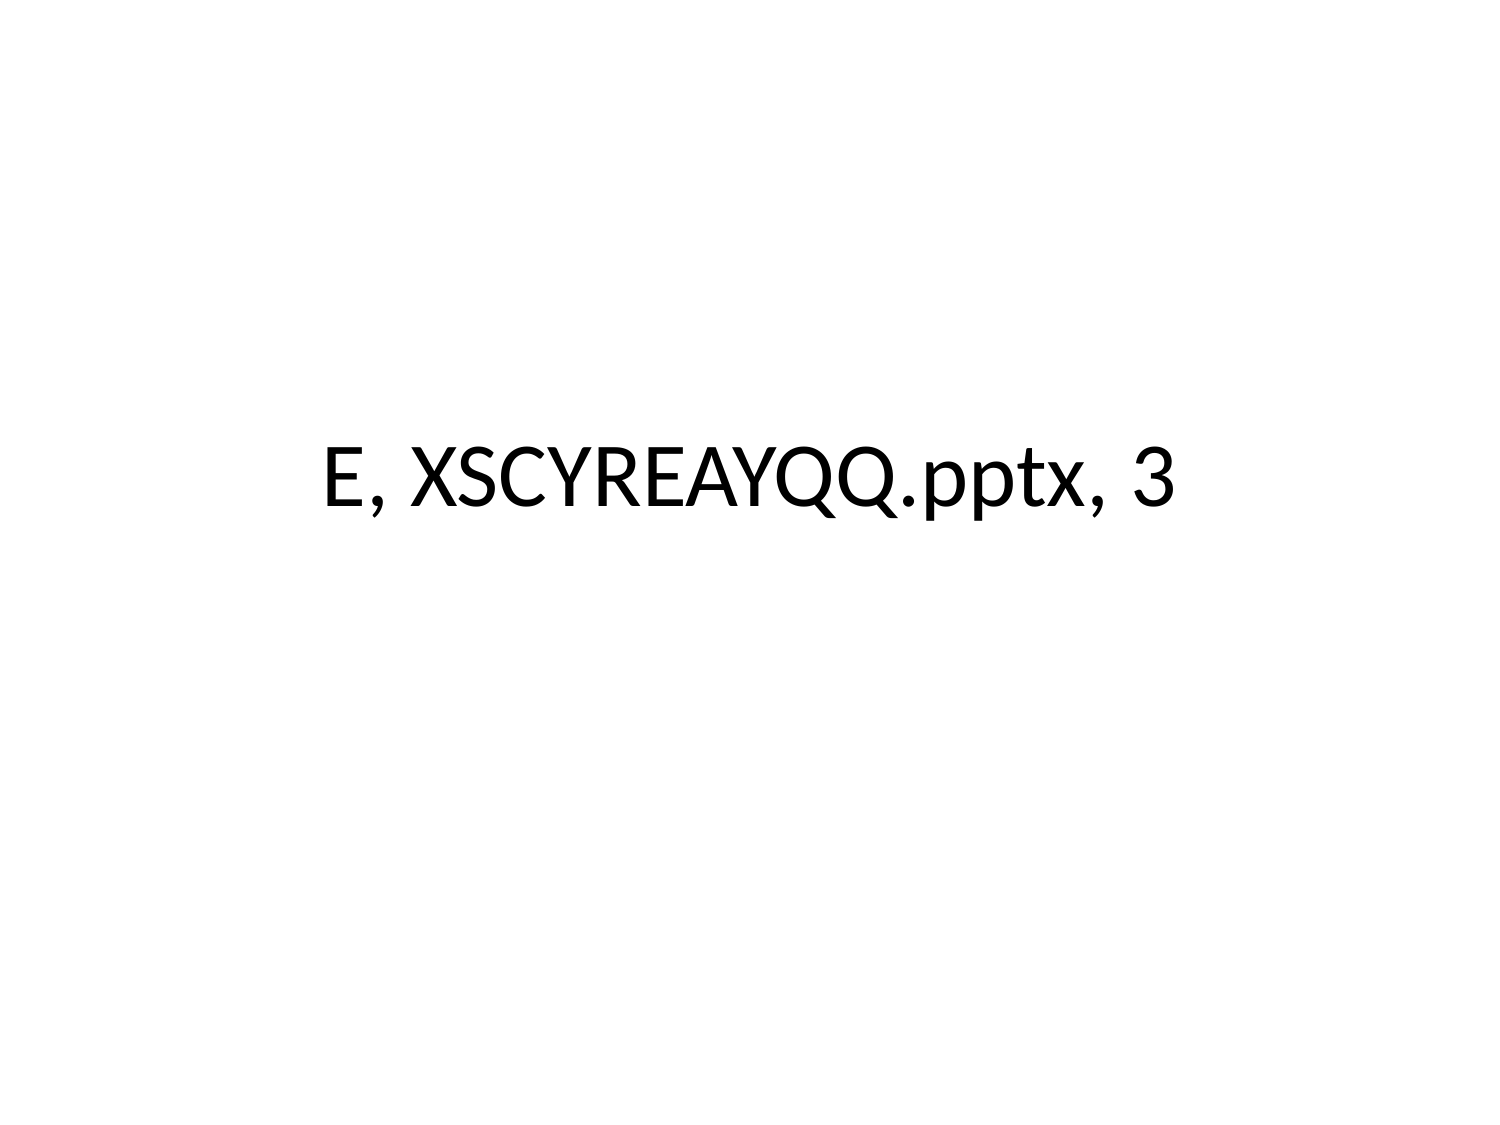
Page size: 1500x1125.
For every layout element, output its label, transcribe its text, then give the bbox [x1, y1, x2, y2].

title E, XSCYREAYQQ.pptx, 3 [112, 349, 1388, 591]
